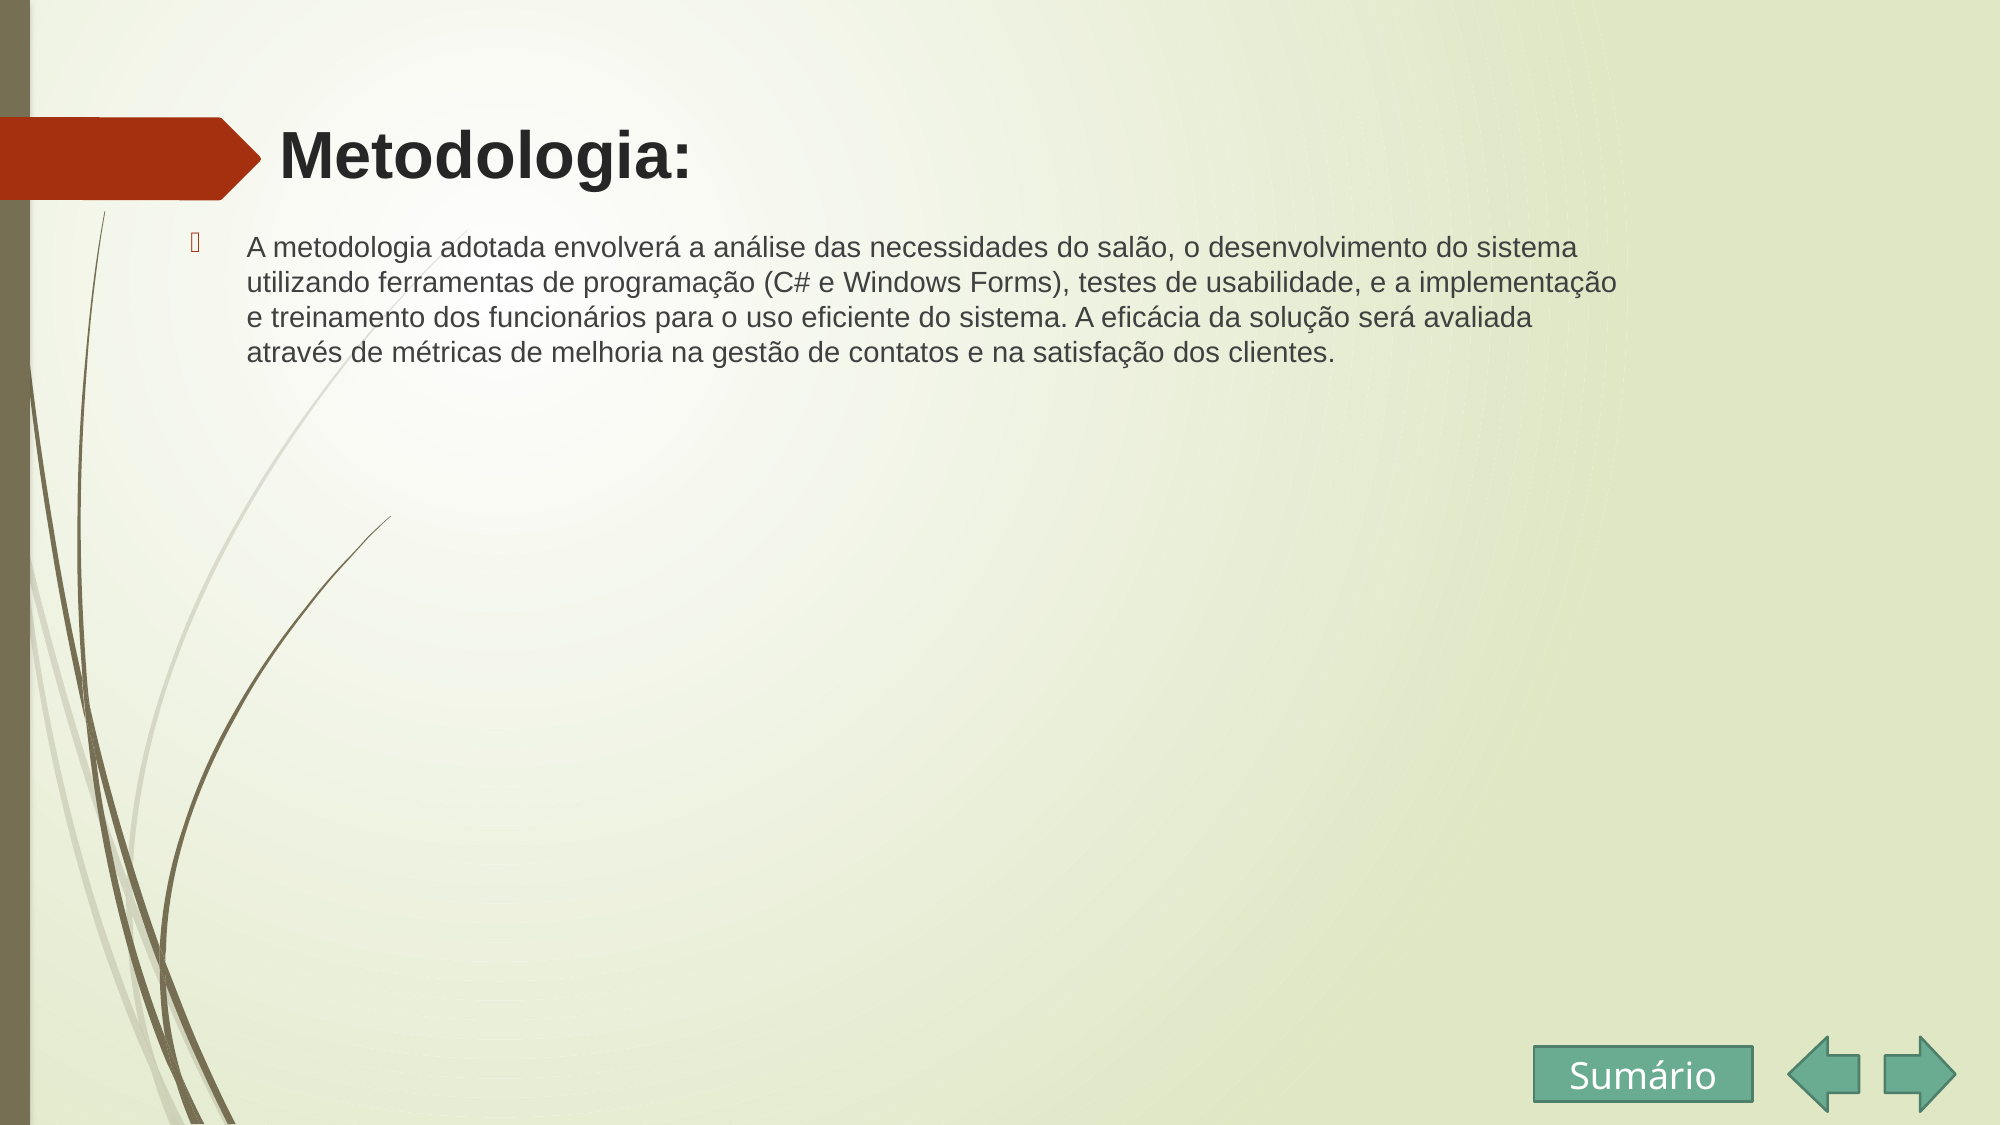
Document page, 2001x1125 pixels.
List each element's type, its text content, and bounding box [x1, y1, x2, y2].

list A metodologia adotada envolverá a análise das necessidades do salão, o desenvolvimento do sistema utilizando ferramentas de programação (C# e Windows Forms), testes de usabilidade, e a implementação e treinamento dos funcionários para o uso eficiente do sistema. A eficácia da solução será avaliada através de métricas de melhoria na gestão de contatos e na satisfação dos clientes. [175, 220, 1638, 533]
text_box [1787, 1035, 1861, 1113]
title Metodologia: [264, 104, 801, 220]
text_box [1883, 1035, 1957, 1113]
text_box Sumário [1533, 1045, 1754, 1103]
